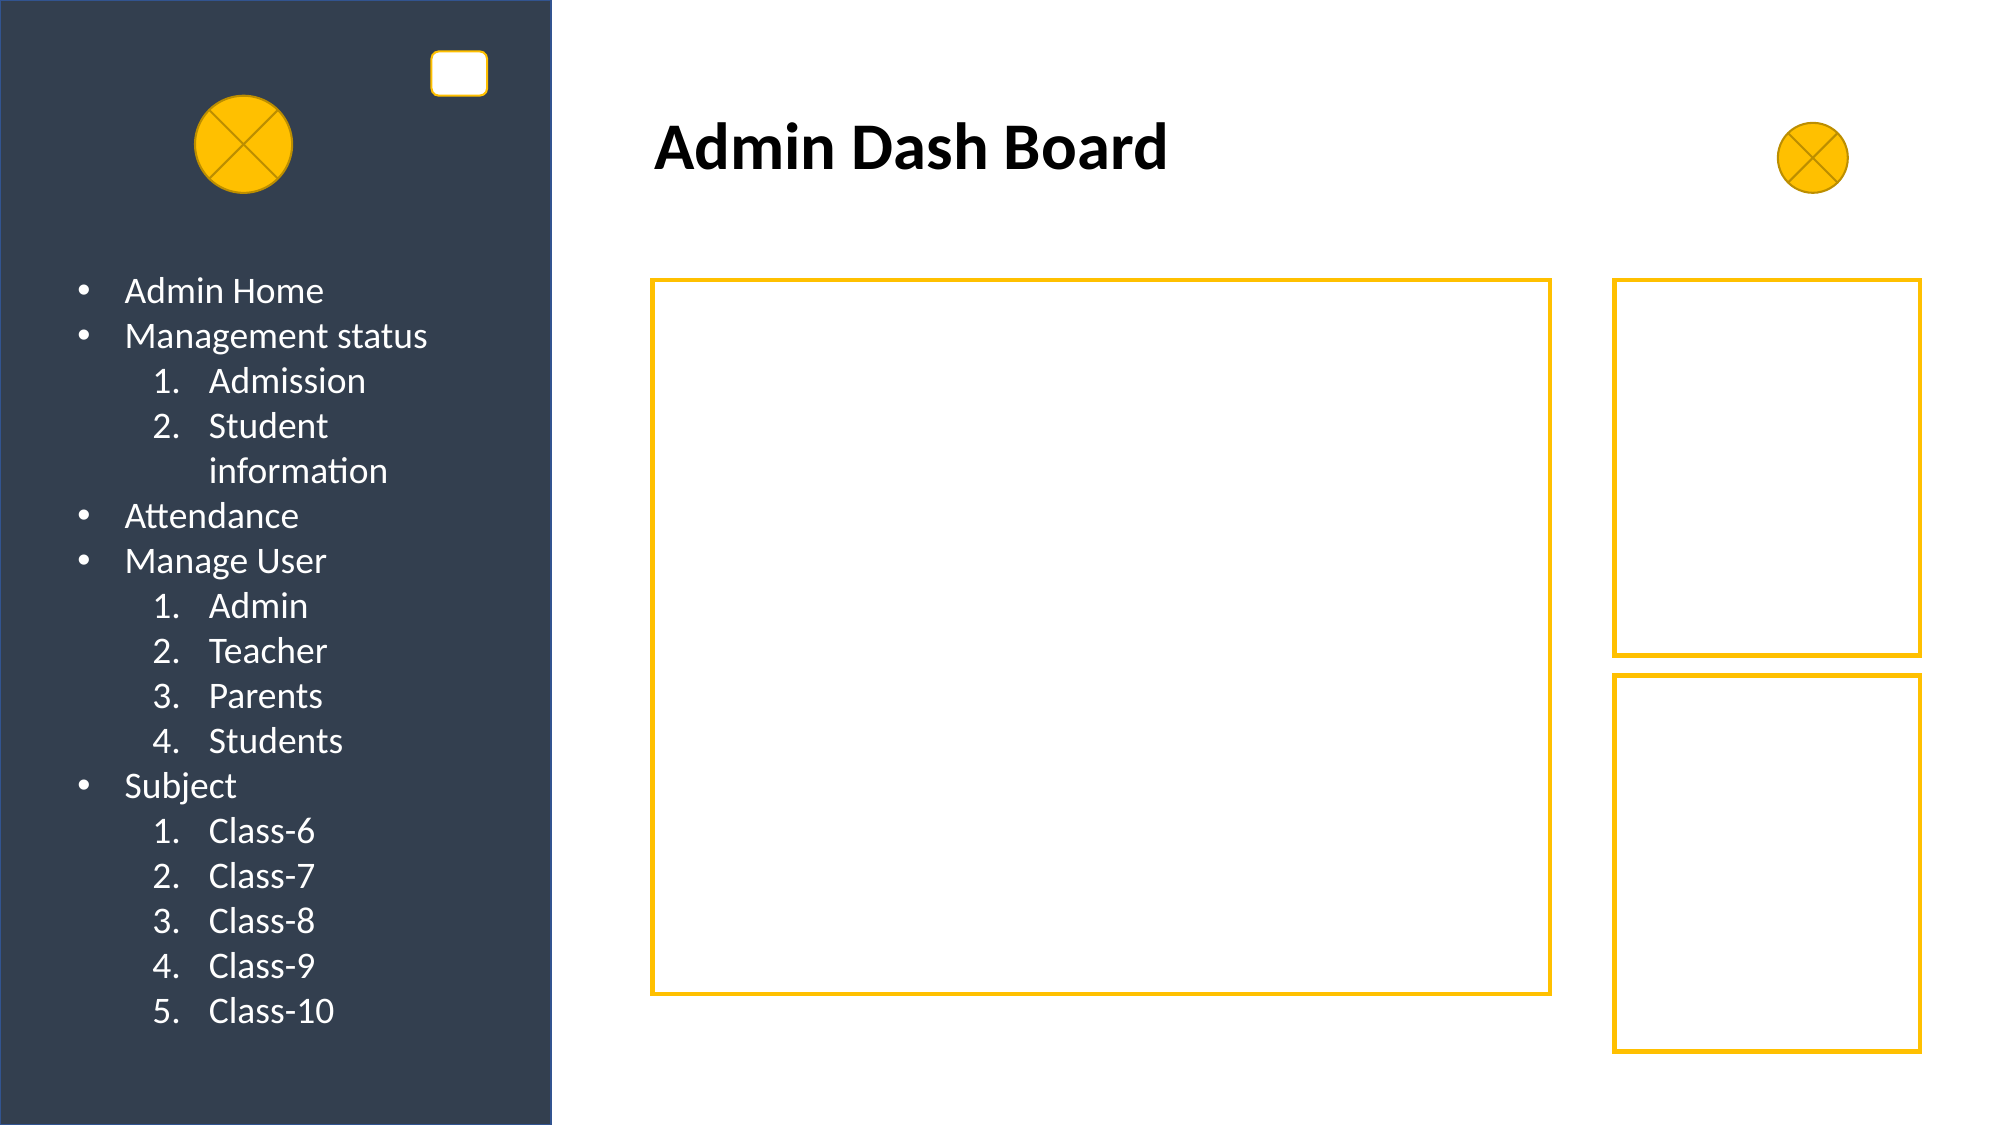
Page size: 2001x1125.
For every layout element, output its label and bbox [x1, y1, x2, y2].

text_box [0, 0, 552, 1125]
text_box [637, 95, 1920, 1052]
